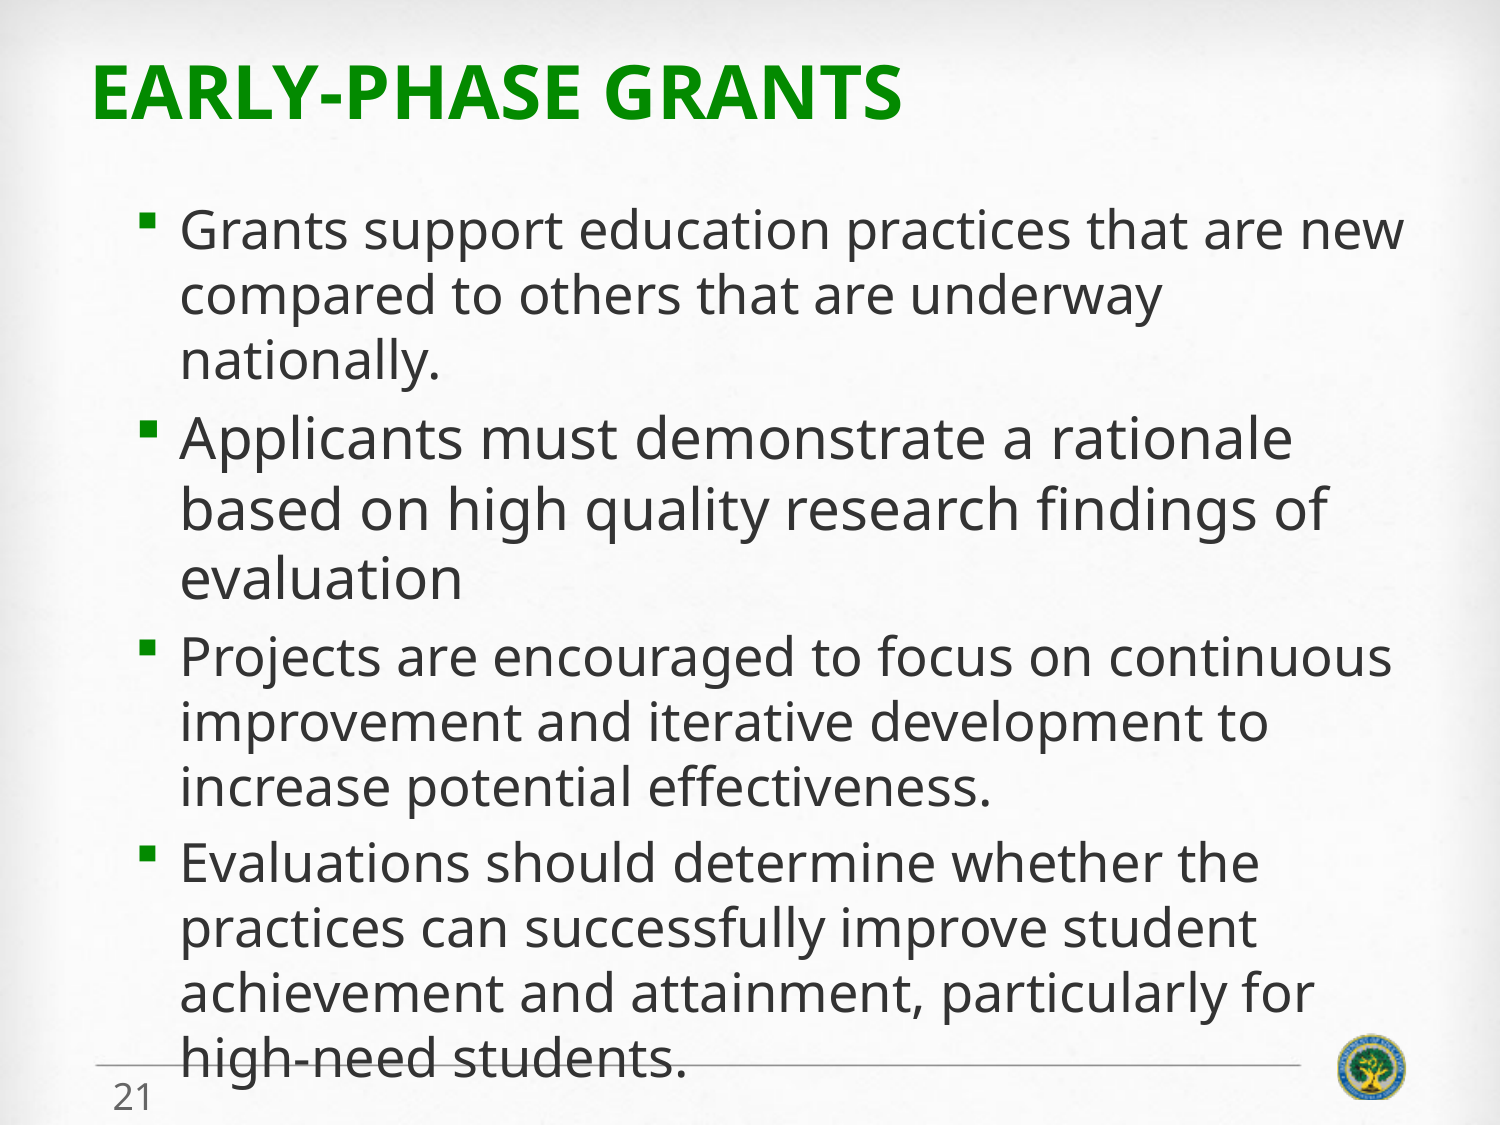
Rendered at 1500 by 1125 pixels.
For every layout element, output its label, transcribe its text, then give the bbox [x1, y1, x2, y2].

picture [0, 0, 1500, 1125]
slide_number 21 [112, 1065, 200, 1125]
list Grants support education practices that are new compared to others that are underway nationally. Applicants must demonstrate a rationale based on high quality research findings of evaluation Projects are encouraged to focus on continuous improvement and iterative development to increase potential effectiveness. Evaluations should determine whether the practices can successfully improve student achievement and attainment, particularly for high-need students. [75, 187, 1425, 918]
title Early-Phase Grants [75, 37, 1425, 130]
